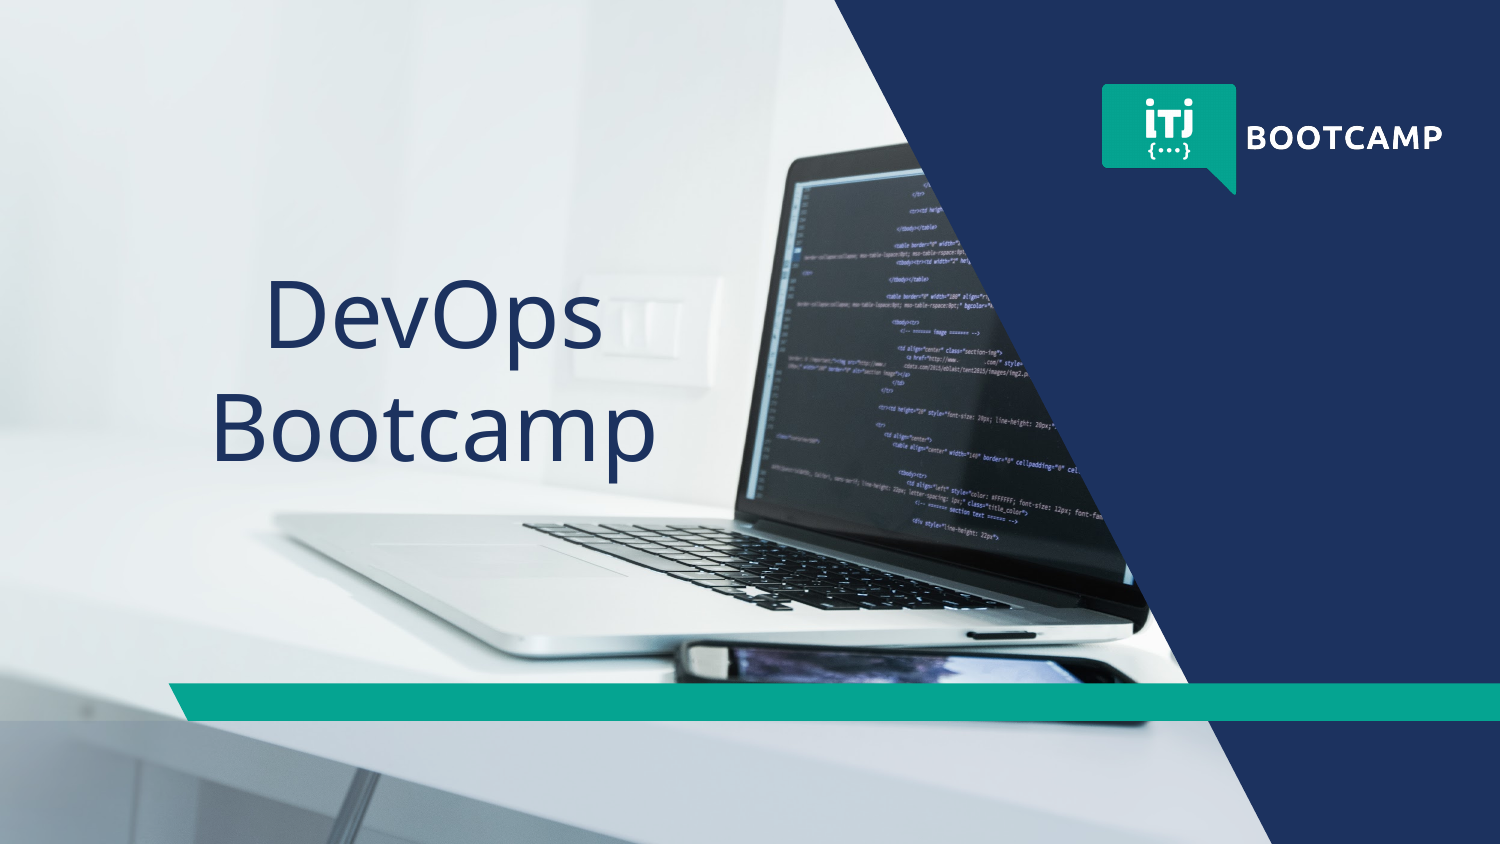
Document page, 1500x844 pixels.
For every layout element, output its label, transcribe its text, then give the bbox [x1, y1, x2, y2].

picture [0, 0, 1271, 844]
title DevOps Bootcamp [32, 89, 836, 496]
picture [1061, 72, 1477, 207]
